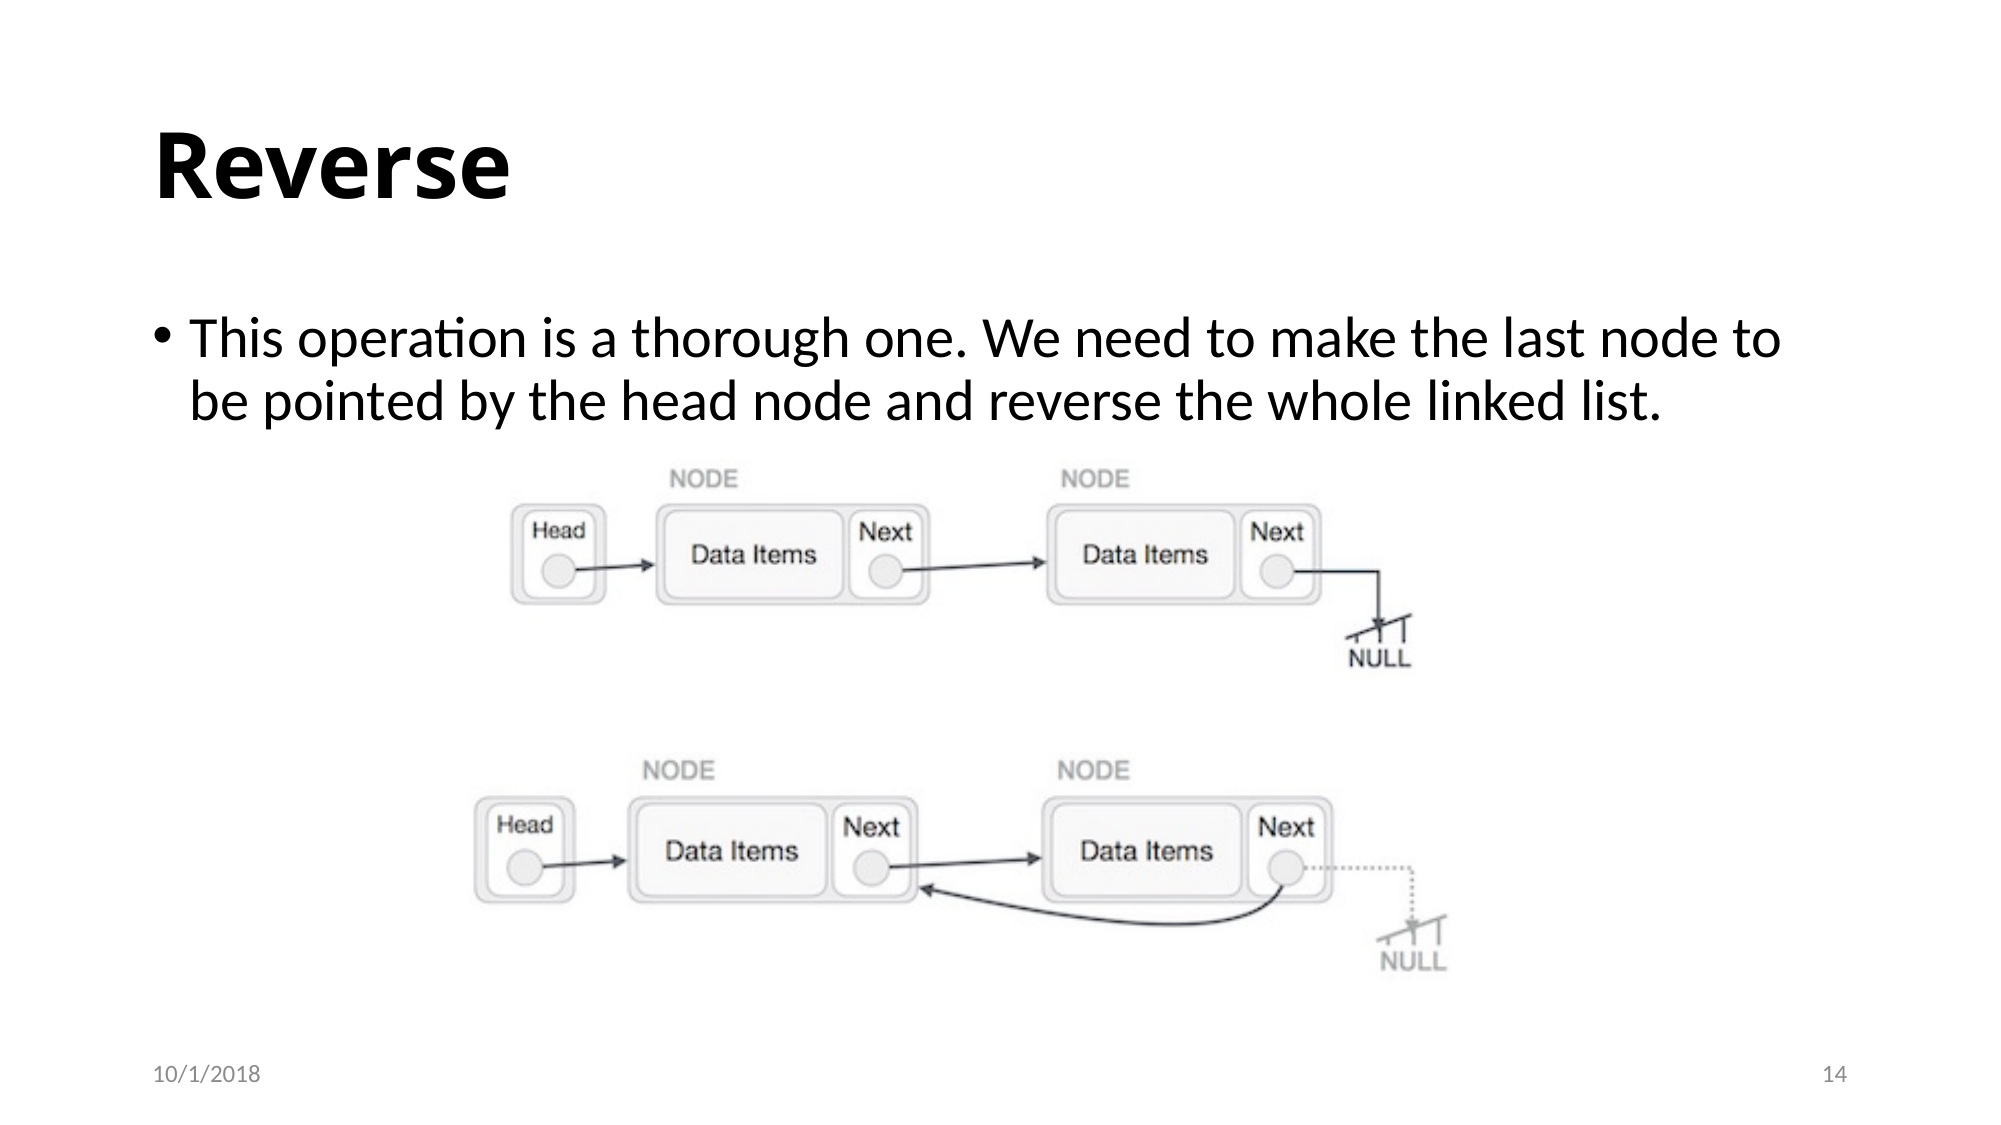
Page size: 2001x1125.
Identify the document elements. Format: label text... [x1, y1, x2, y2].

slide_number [137, 1042, 588, 1103]
picture [449, 737, 1480, 987]
picture [486, 453, 1438, 683]
slide_number 14 [1412, 1042, 1863, 1103]
title Reverse [137, 59, 1863, 278]
list This operation is a thorough one. We need to make the last node to be pointed by the head node and reverse the whole linked list. [137, 299, 1863, 1014]
